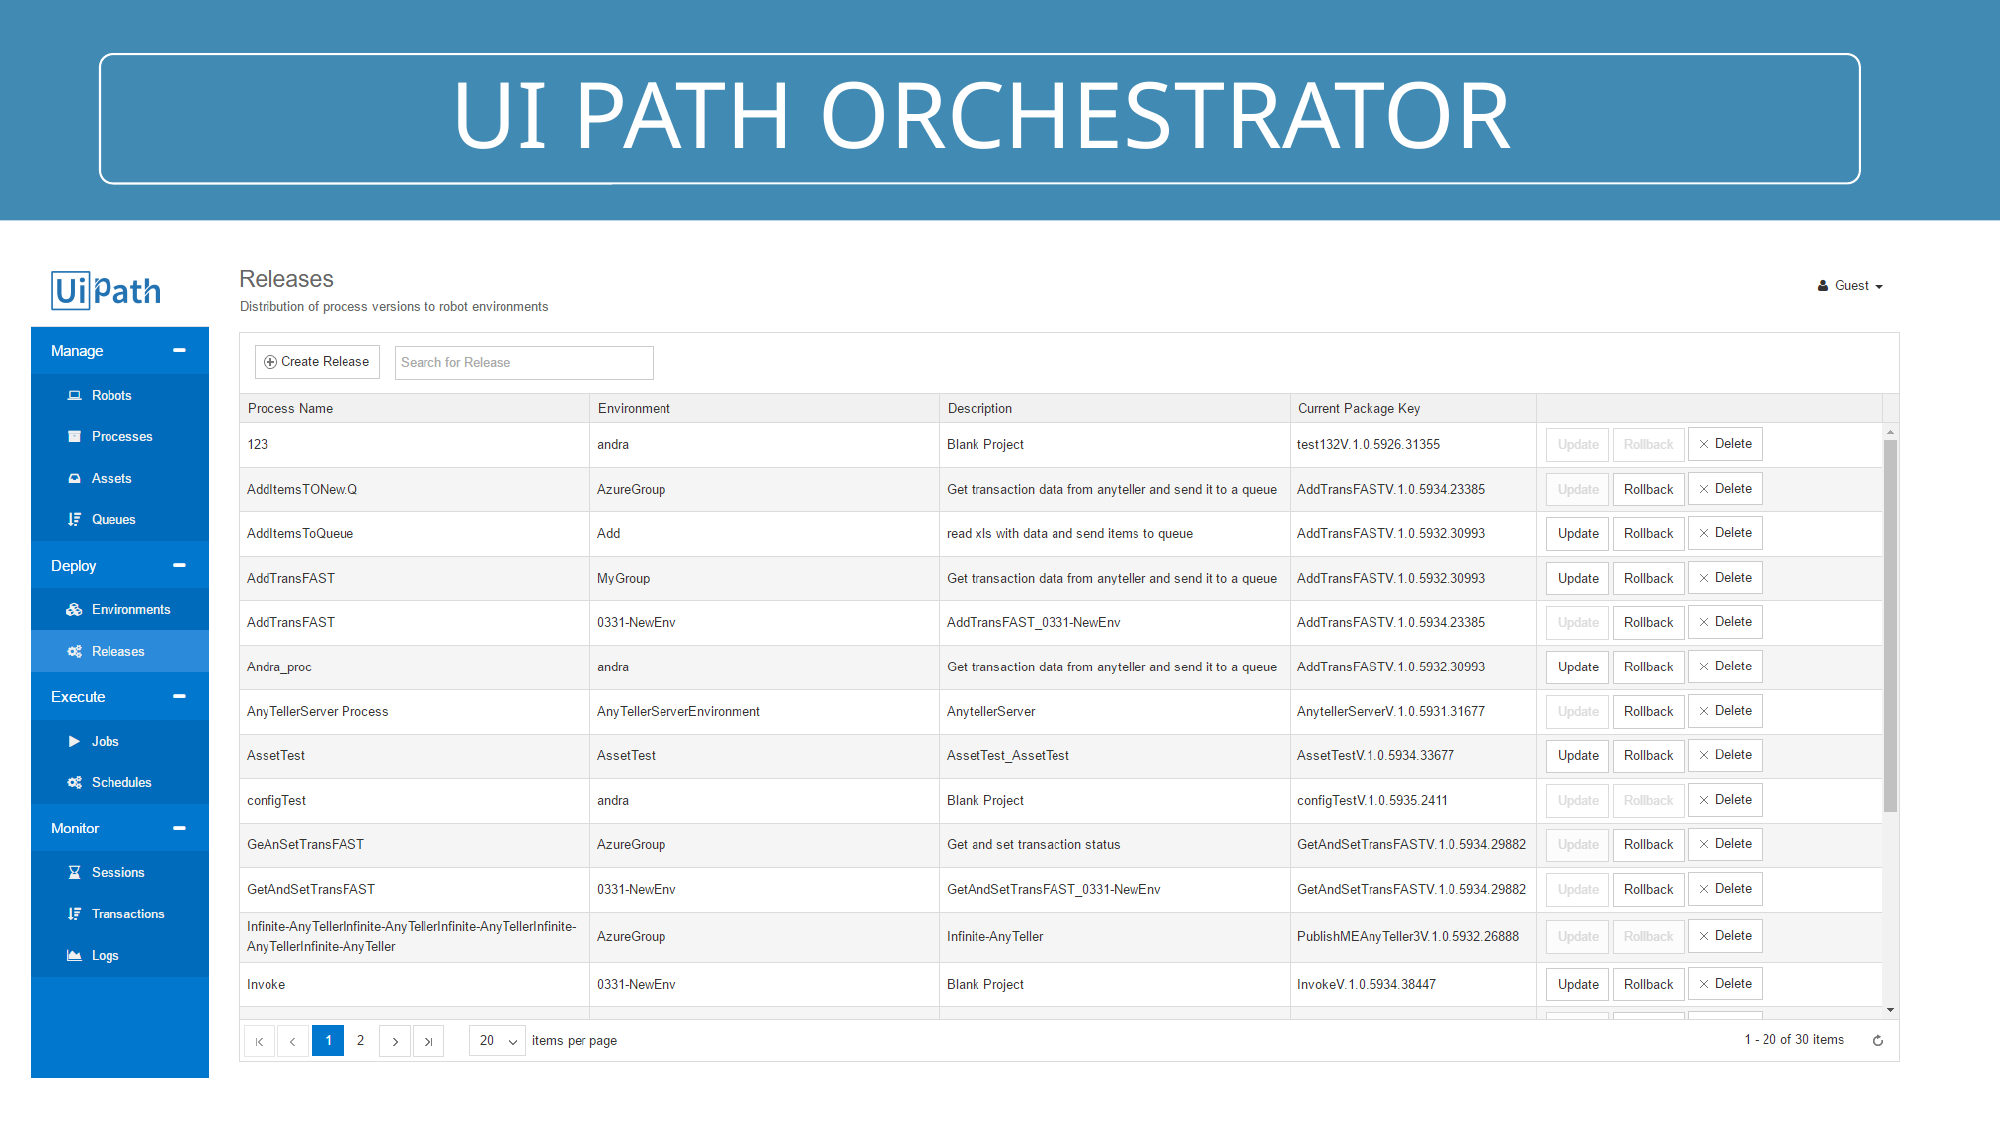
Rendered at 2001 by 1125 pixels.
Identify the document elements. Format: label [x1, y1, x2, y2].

text_box [0, 0, 2000, 221]
text_box [99, 36, 1864, 202]
picture [31, 256, 1922, 1078]
